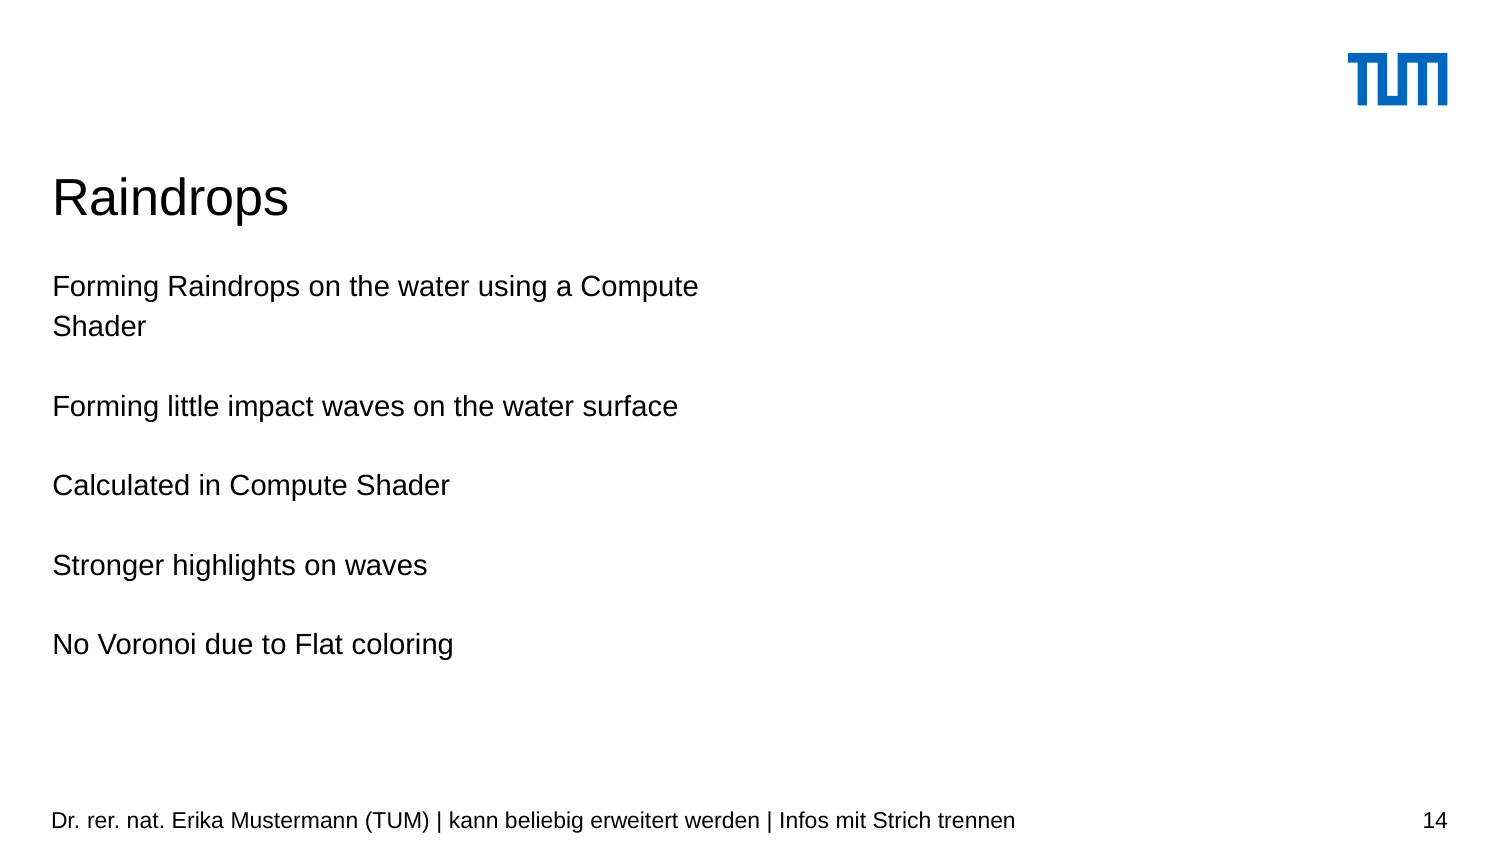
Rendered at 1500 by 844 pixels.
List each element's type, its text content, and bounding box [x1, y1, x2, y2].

list Forming Raindrops on the water using a Compute Shader Forming little impact waves on the water surface Calculated in Compute Shader Stronger highlights on waves No Voronoi due to Flat coloring [52, 262, 739, 771]
slide_number 14 [1112, 796, 1448, 842]
footer Dr. rer. nat. Erika Mustermann (TUM) | kann beliebig erweitert werden | Infos mit Strich trennen [51, 796, 1112, 842]
title Raindrops [52, 159, 1449, 223]
